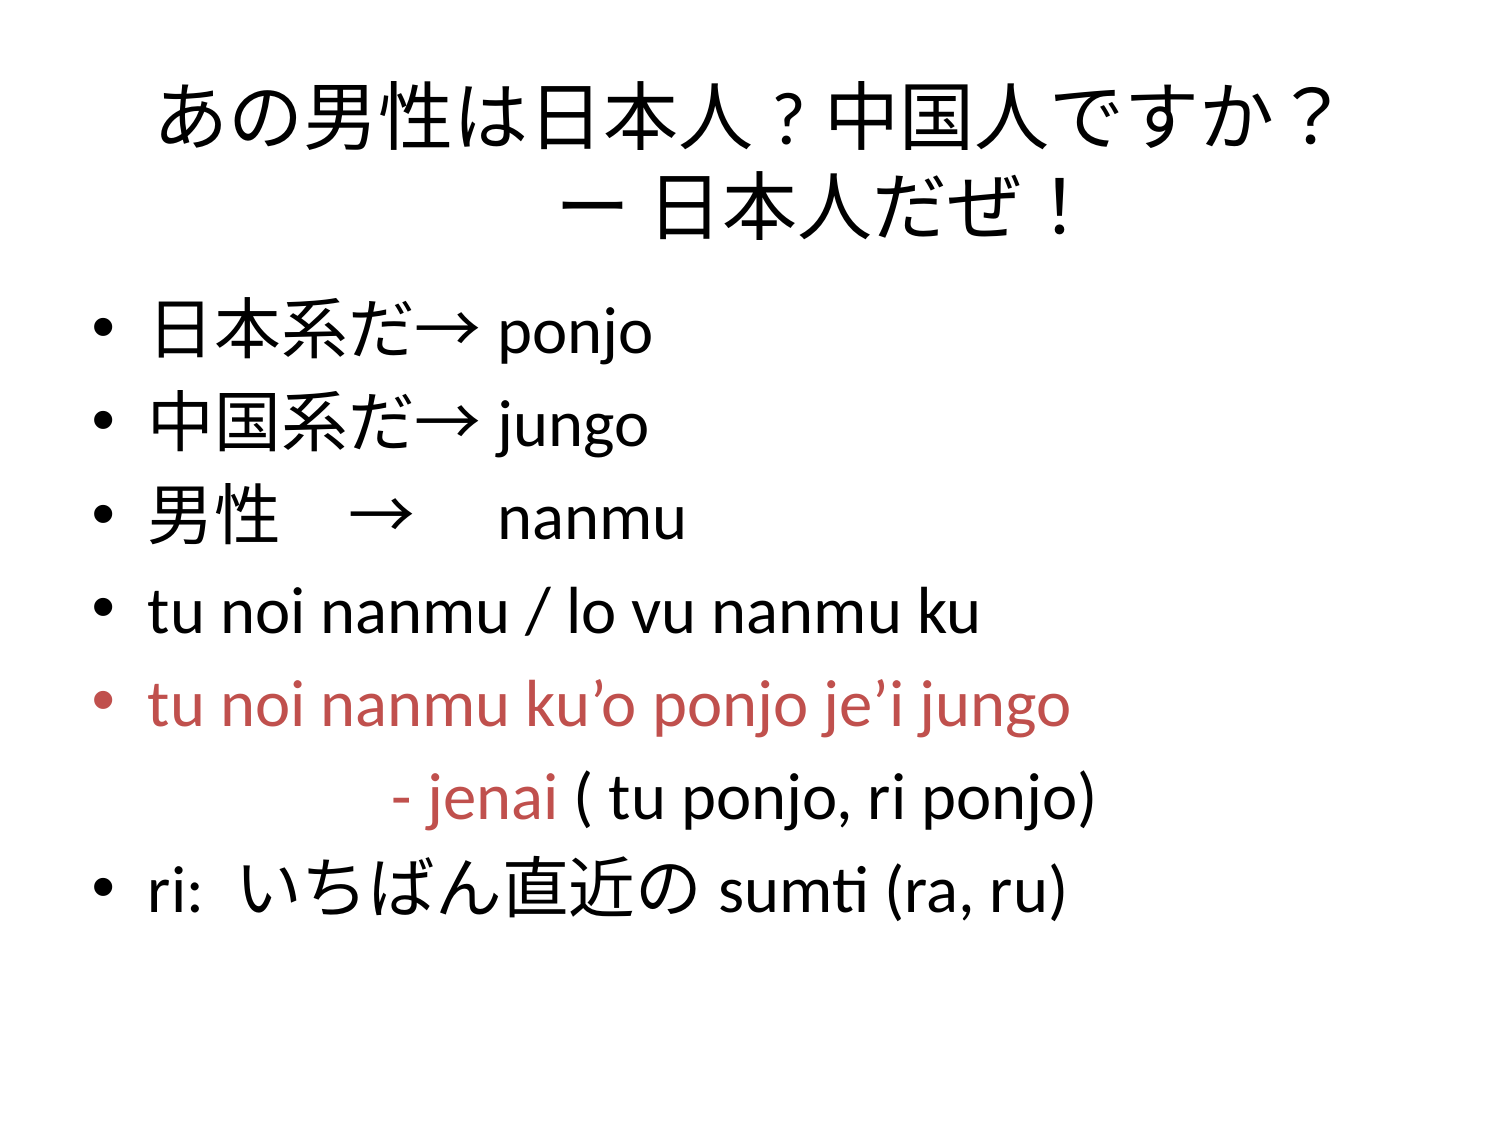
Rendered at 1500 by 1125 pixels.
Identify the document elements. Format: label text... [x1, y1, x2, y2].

list 日本系だ→ponjo 中国系だ→jungo 男性 → nanmu tu noi nanmu / lo vu nanmu ku tu noi nanmu ku’o ponjo je’i jungo - jenai ( tu ponjo, ri ponjo) ri: いちばん直近のsumti (ra, ru) [76, 278, 1427, 1022]
title あの男性は日本人?中国人ですか？ ー 日本人だぜ！ [76, 66, 1427, 254]
